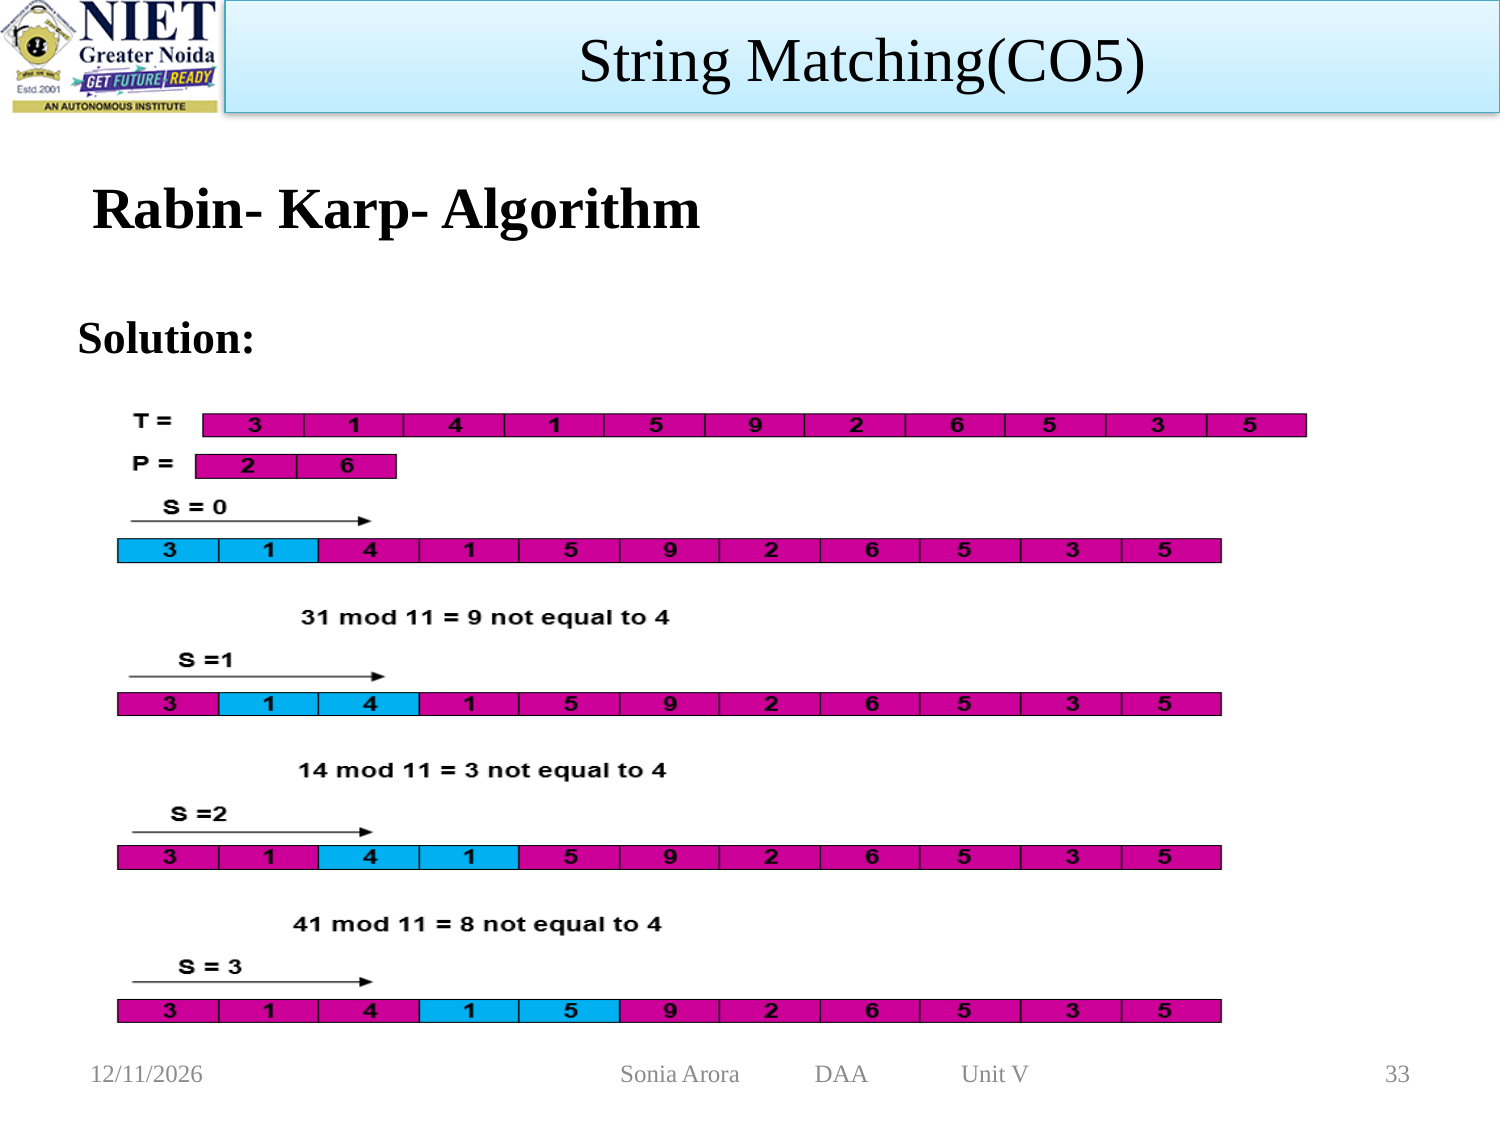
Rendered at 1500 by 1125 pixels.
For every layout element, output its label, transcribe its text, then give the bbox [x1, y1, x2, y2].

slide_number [75, 1042, 412, 1103]
footer Sonia Arora DAA Unit V [412, 1042, 1238, 1103]
slide_number 33 [1238, 1042, 1425, 1103]
picture [113, 404, 1313, 1026]
list Rabin- Karp- Algorithm Solution: [62, 162, 1425, 975]
picture [0, 0, 218, 113]
text_box String Matching(CO5) [224, 0, 1500, 113]
